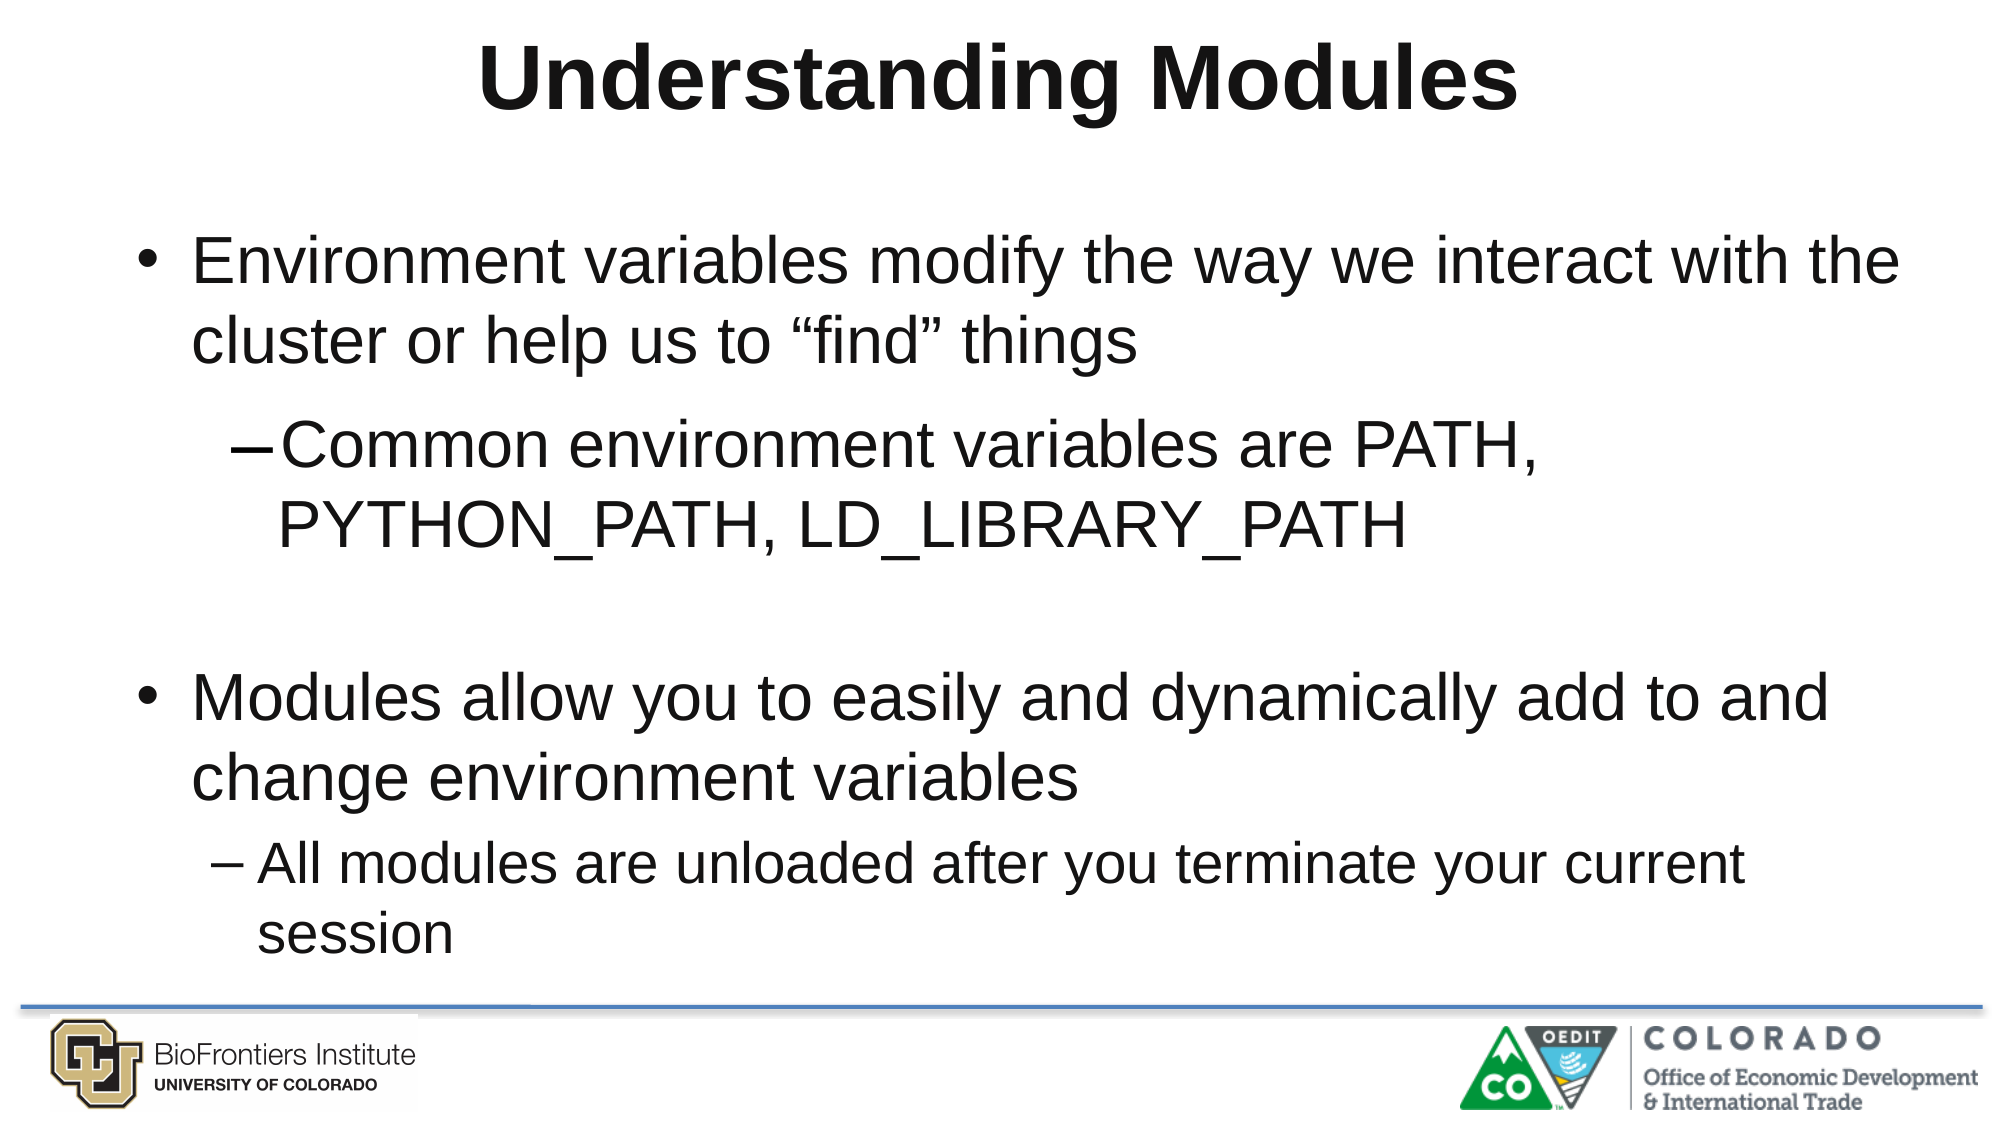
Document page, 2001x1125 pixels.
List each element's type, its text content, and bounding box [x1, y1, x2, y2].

picture [50, 1014, 418, 1112]
text_box Understanding Modules [99, 1, 1900, 145]
text_box Environment variables modify the way we interact with the cluster or help us to “find” things Common environment variables are PATH, PYTHON_PATH, LD_LIBRARY_PATH Modules allow you to easily and dynamically add to and change environment variables All modules are unloaded after you terminate your current session [120, 209, 1921, 948]
picture [1460, 1026, 1978, 1110]
